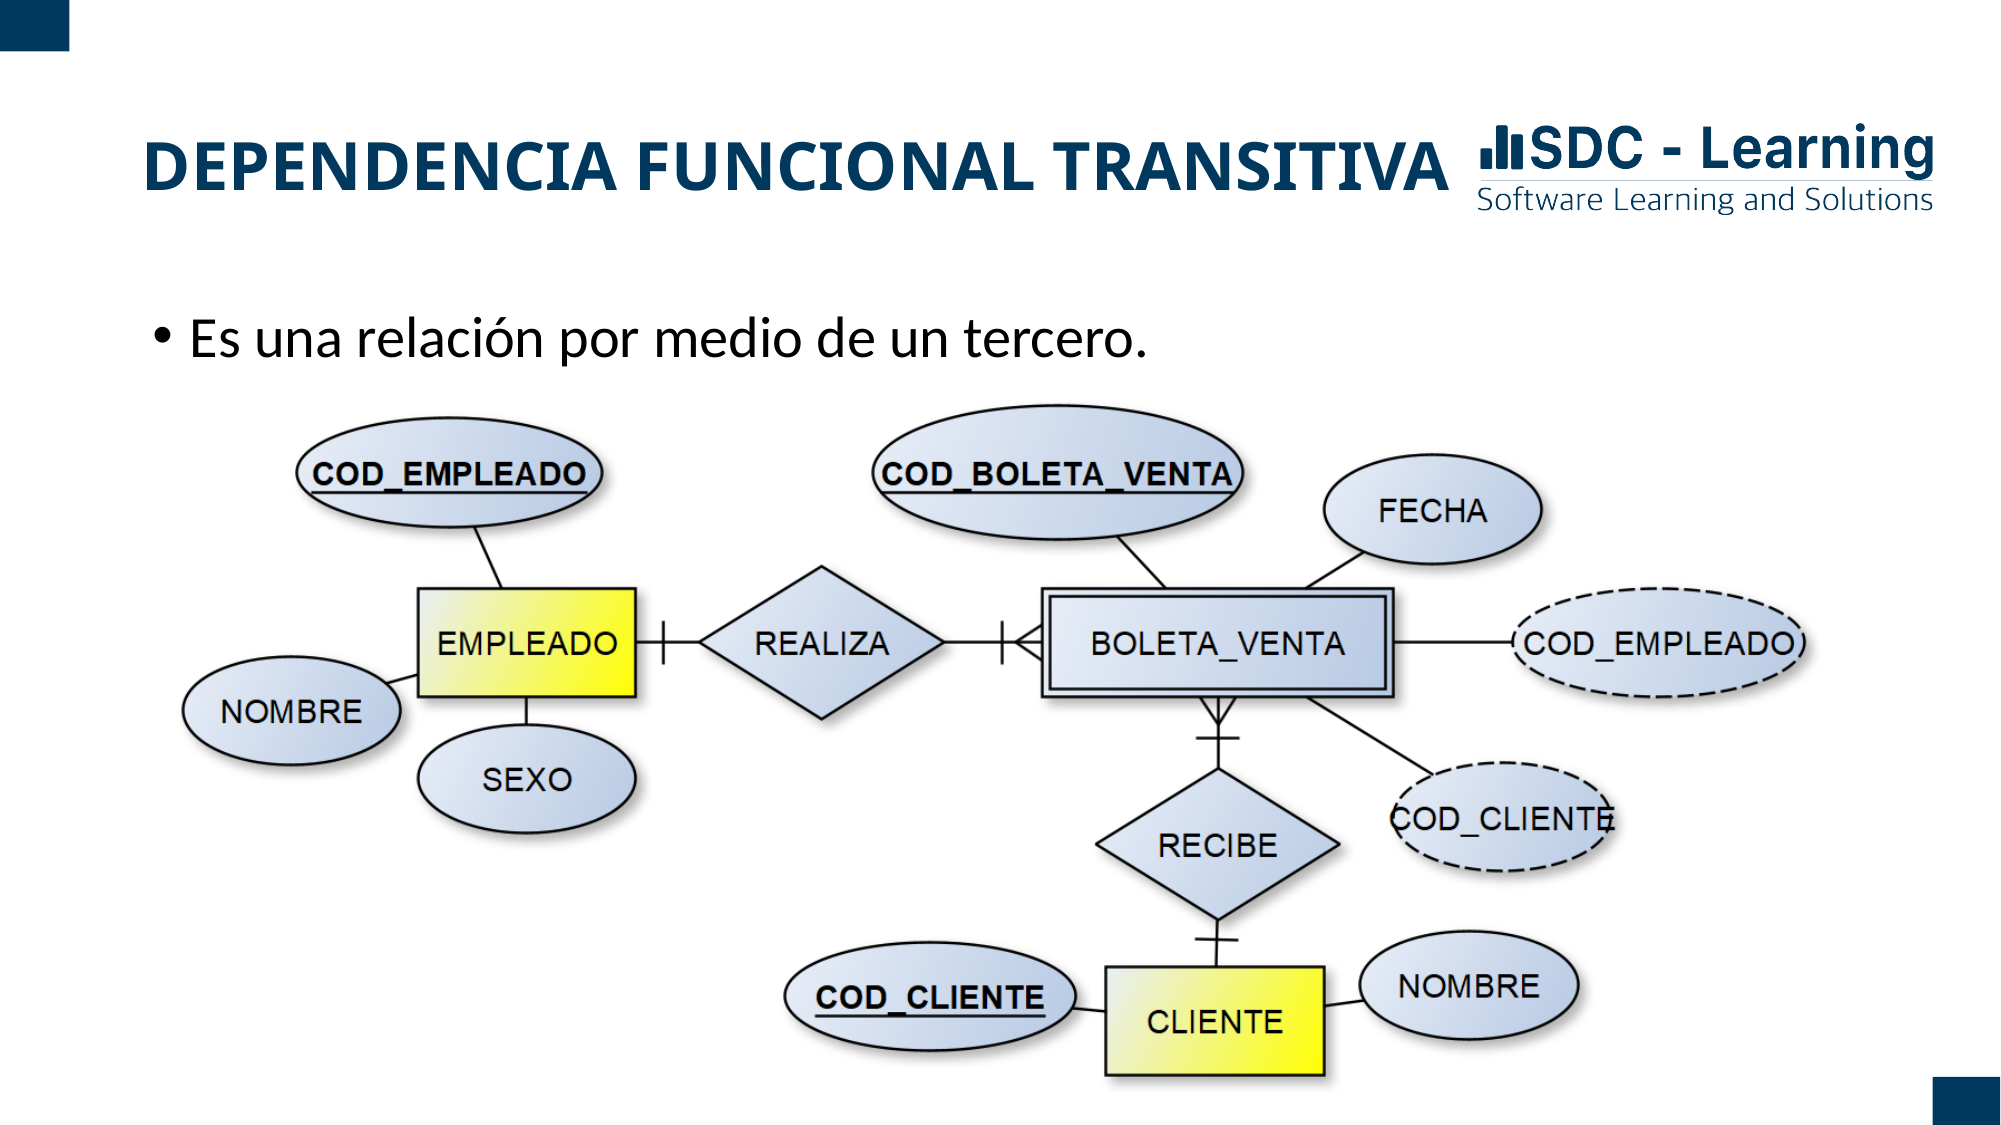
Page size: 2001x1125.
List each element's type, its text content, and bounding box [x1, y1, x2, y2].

picture [177, 395, 1823, 1097]
list Es una relación por medio de un tercero. [137, 299, 1863, 1014]
title DEPENDENCIA FUNCIONAL TRANSITIVA [126, 59, 1803, 278]
picture [1803, 123, 1933, 215]
